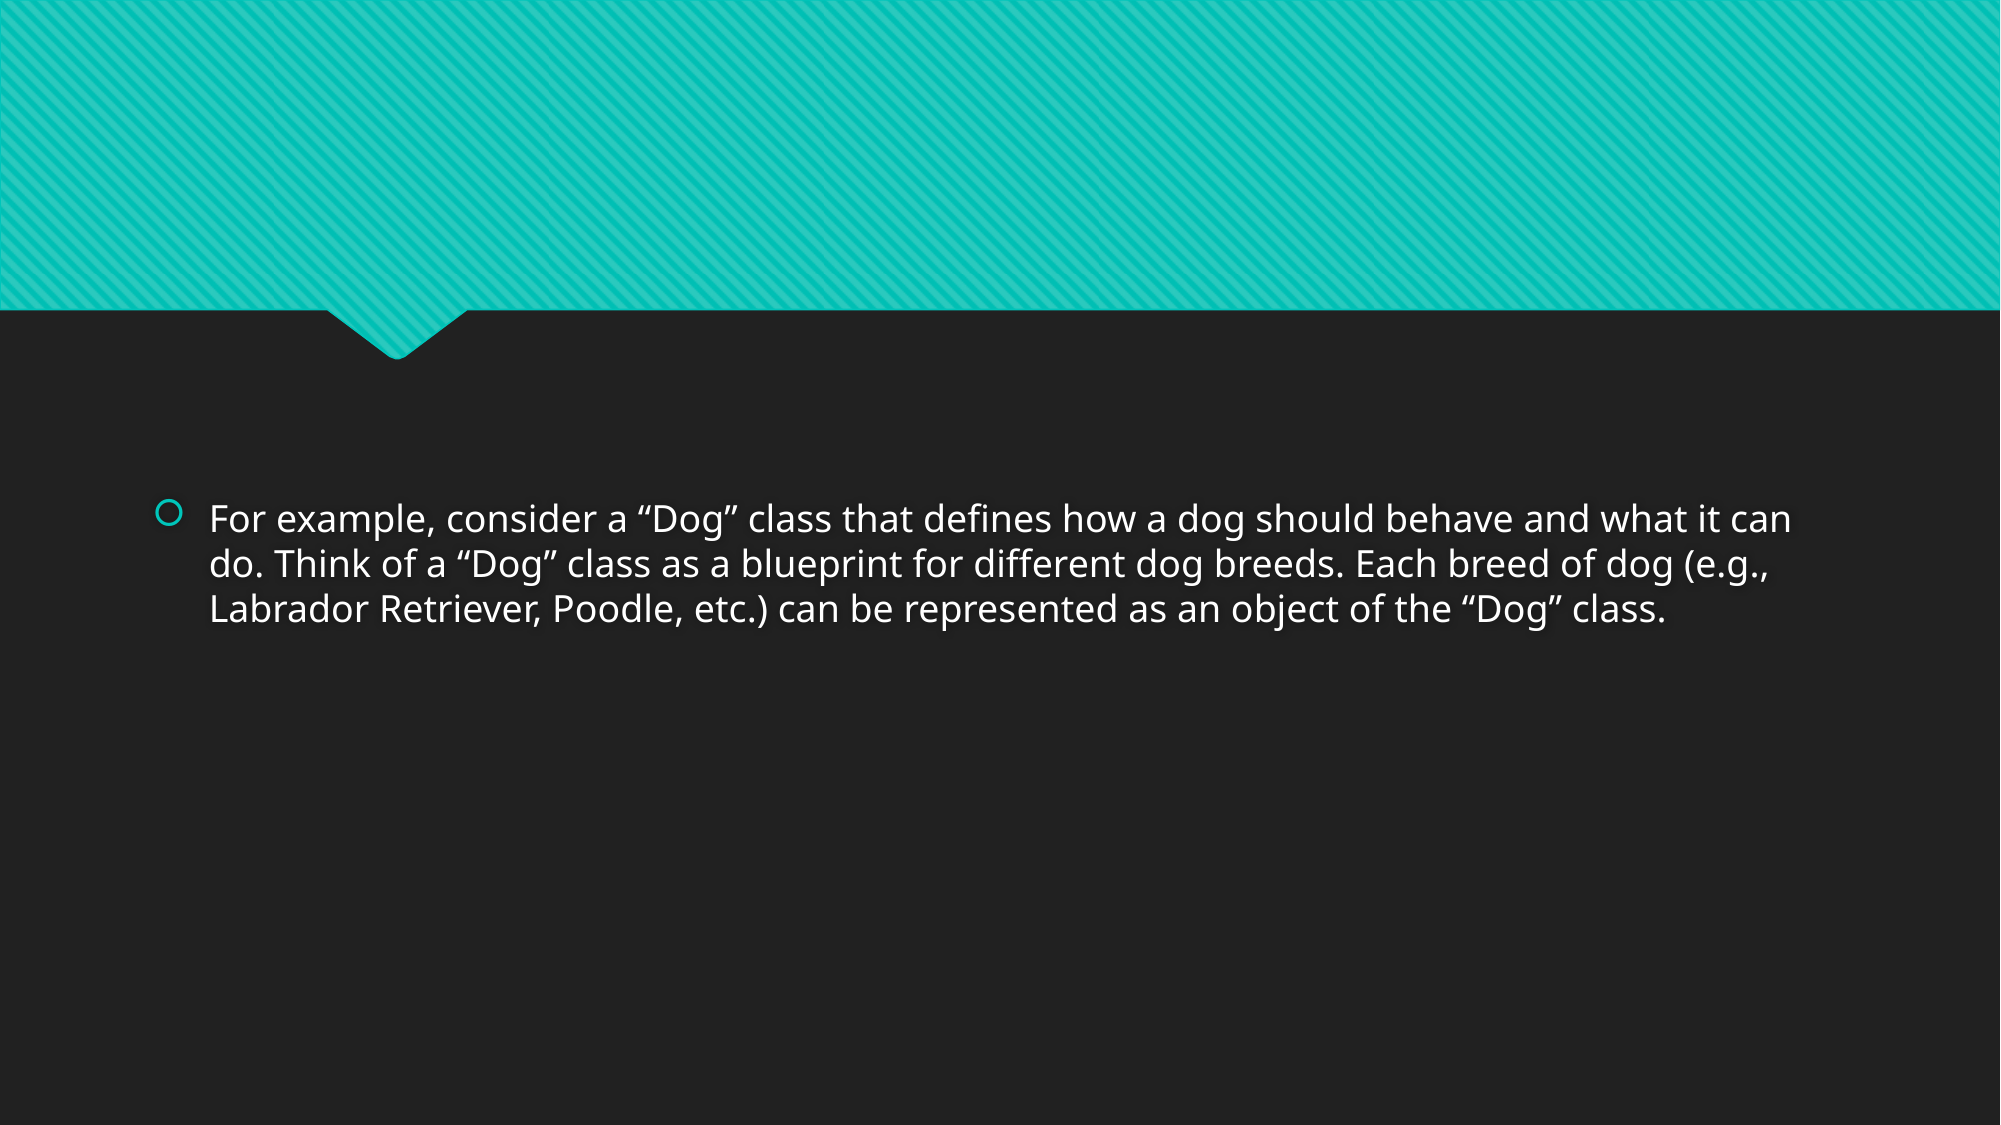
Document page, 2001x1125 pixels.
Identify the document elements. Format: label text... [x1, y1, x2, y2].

list For example, consider a “Dog” class that defines how a dog should behave and what it can do. Think of a “Dog” class as a blueprint for different dog breeds. Each breed of dog (e.g., Labrador Retriever, Poodle, etc.) can be represented as an object of the “Dog” class. [137, 393, 1863, 732]
